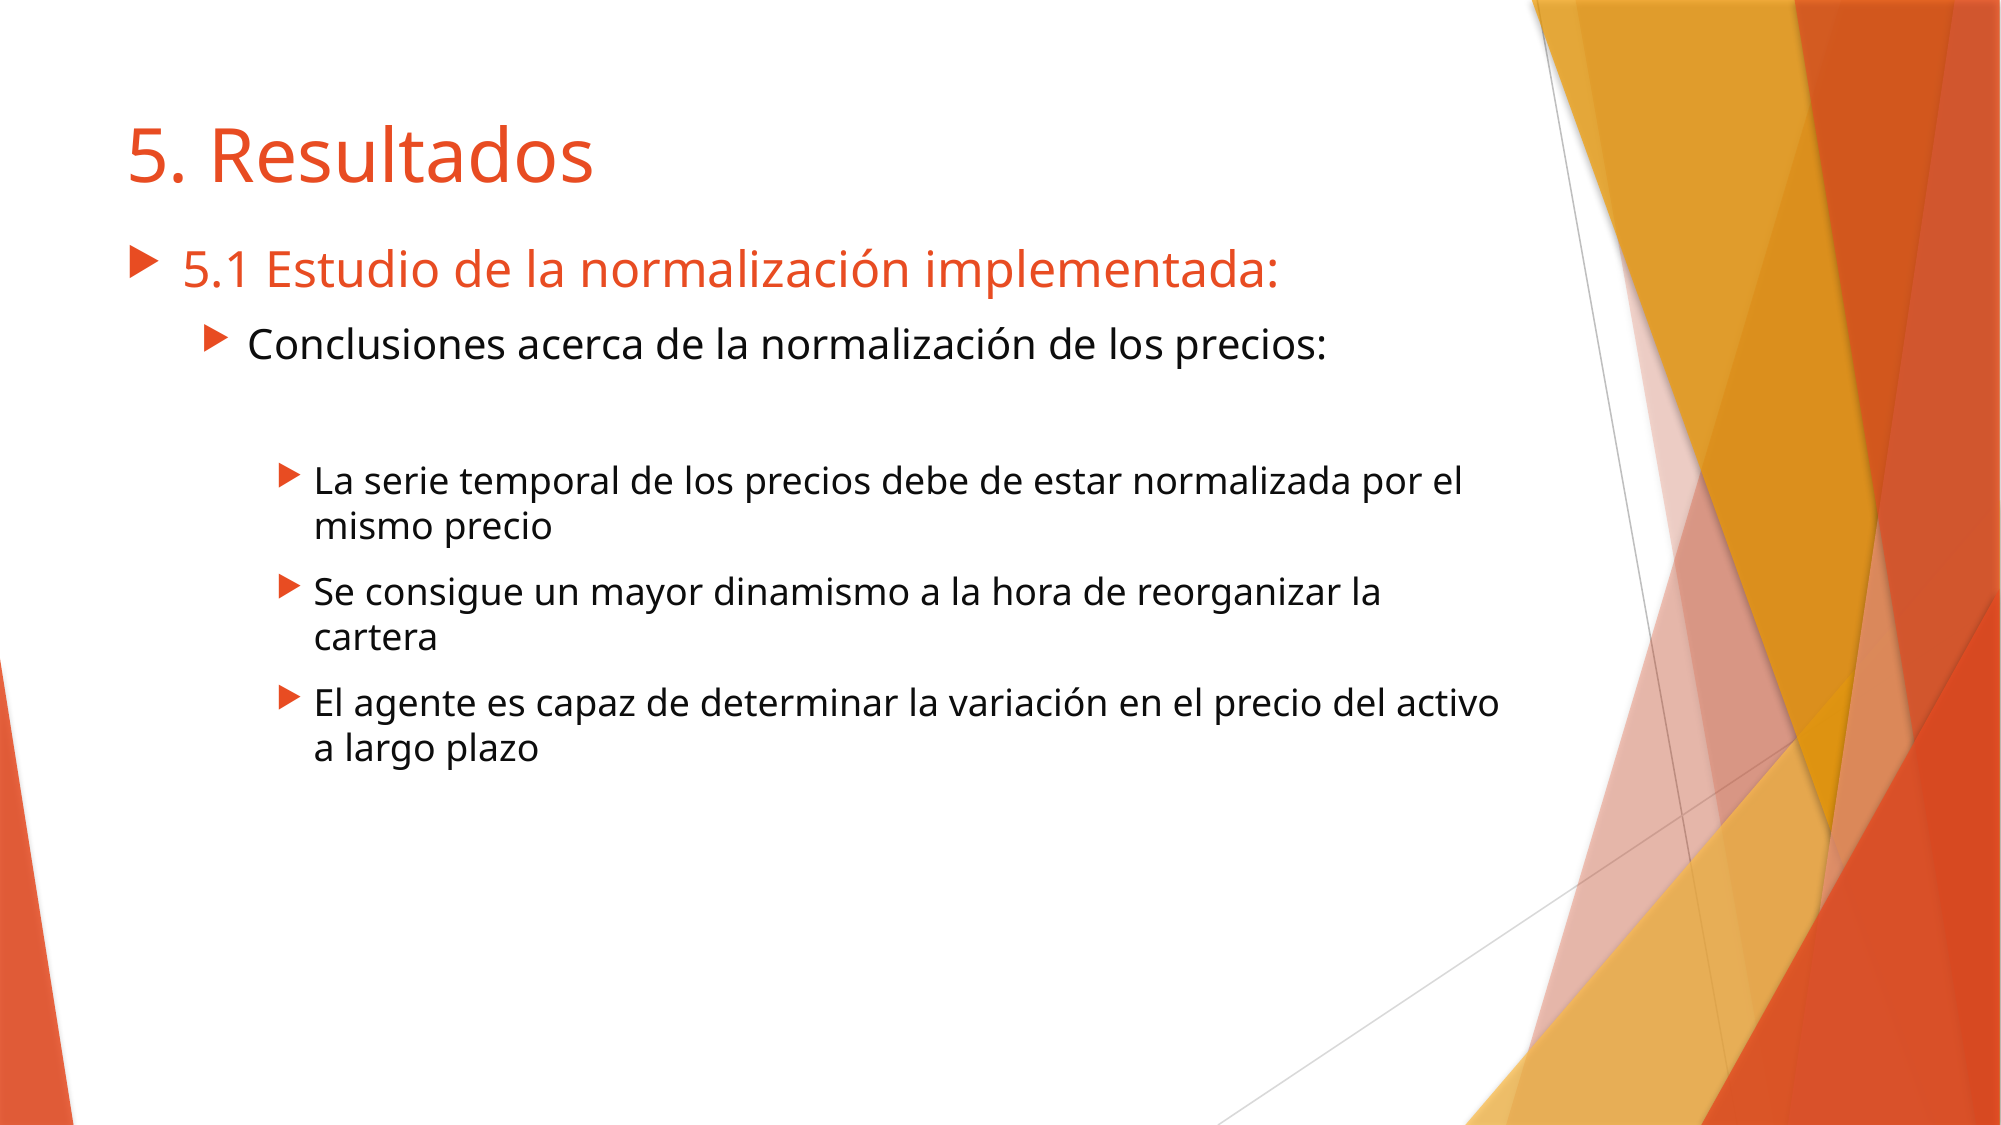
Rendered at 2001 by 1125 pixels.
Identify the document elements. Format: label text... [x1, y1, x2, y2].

list 5.1 Estudio de la normalización implementada: Conclusiones acerca de la normalización de los precios: La serie temporal de los precios debe de estar normalizada por el mismo precio Se consigue un mayor dinamismo a la hora de reorganizar la cartera El agente es capaz de determinar la variación en el precio del activo a largo plazo [111, 229, 1522, 991]
title 5. Resultados [111, 99, 1522, 229]
